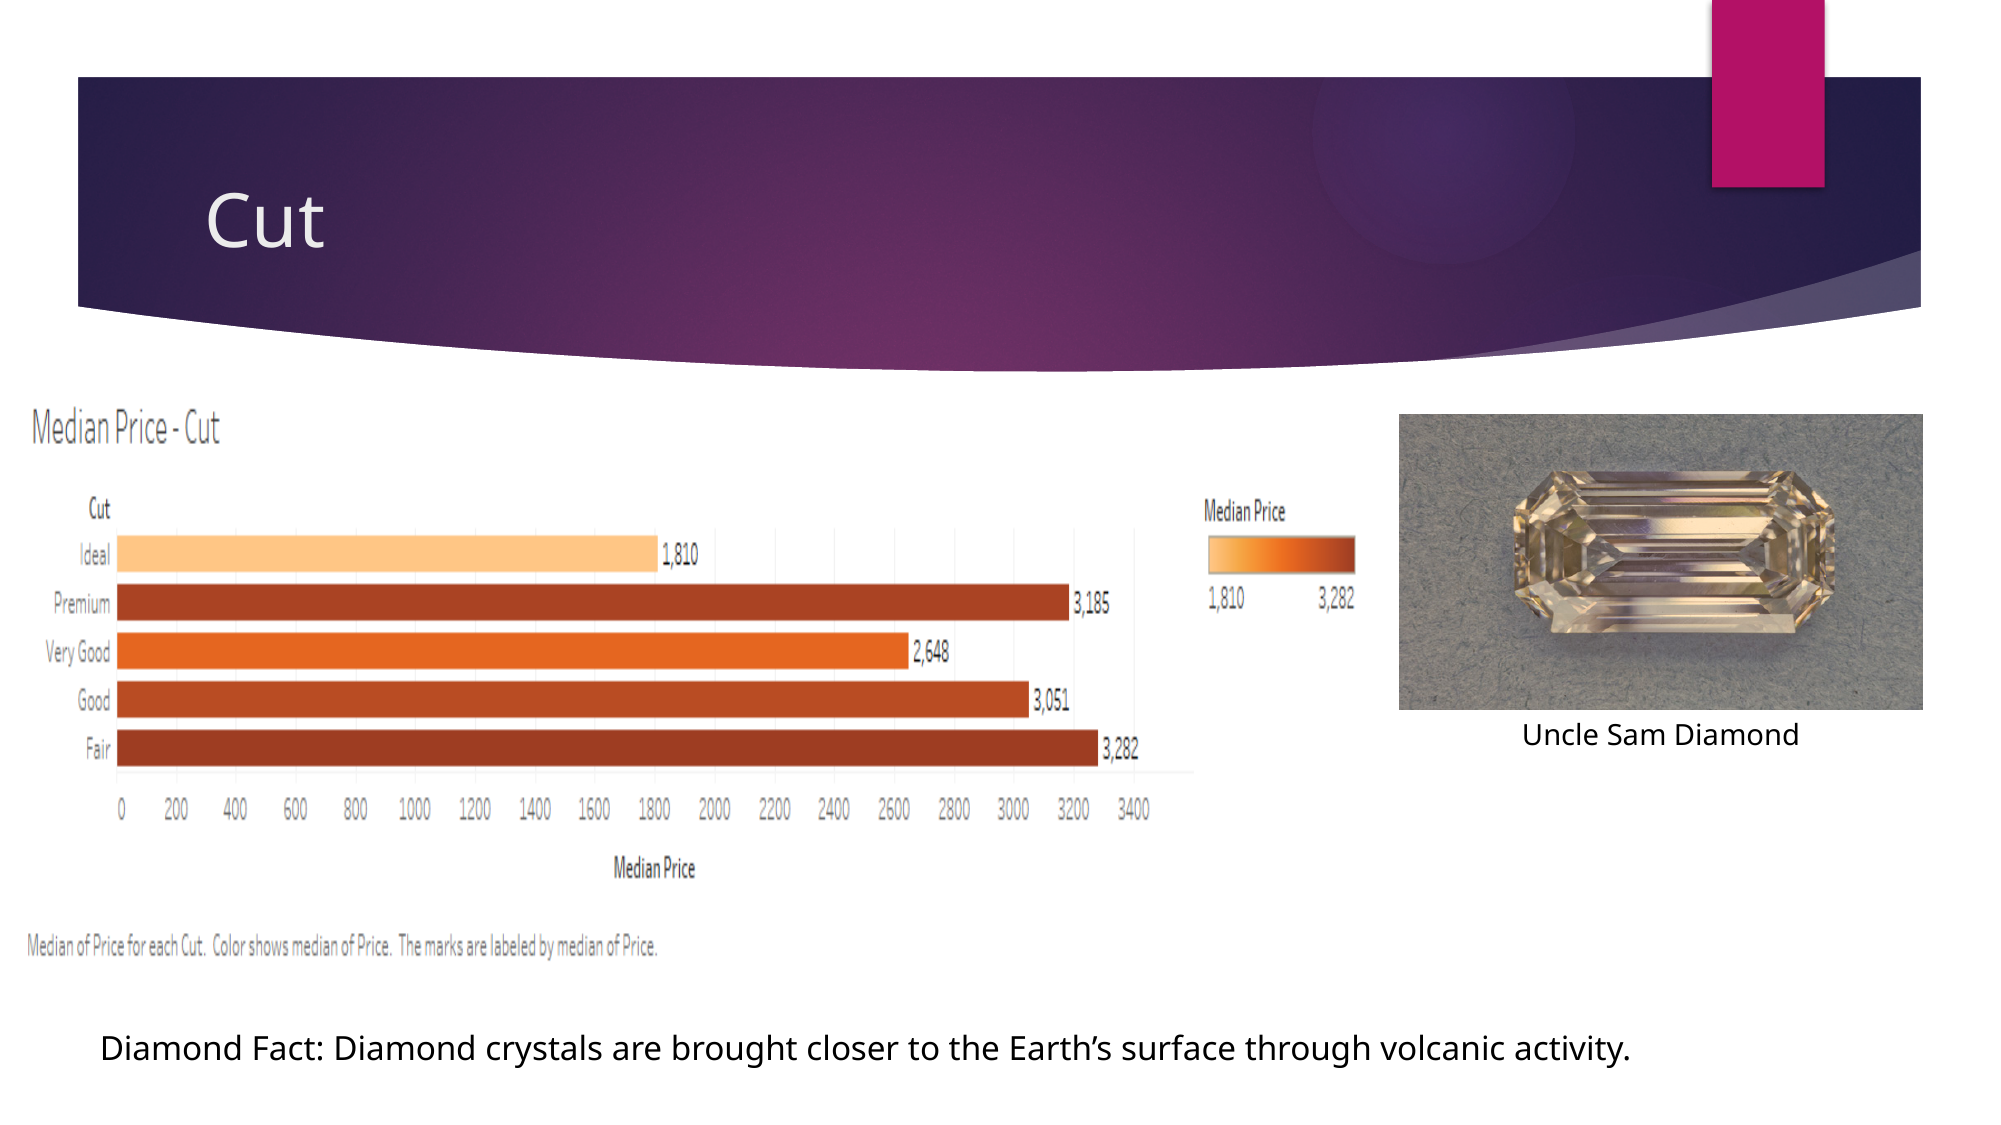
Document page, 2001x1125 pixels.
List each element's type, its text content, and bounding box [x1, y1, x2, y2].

picture [27, 376, 1360, 966]
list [1399, 414, 1923, 710]
text_box Diamond Fact: Diamond crystals are brought closer to the Earth’s surface through volcanic activity. [85, 1019, 1923, 1075]
title Cut [189, 159, 1627, 276]
text_box Uncle Sam Diamond [1419, 719, 1903, 759]
